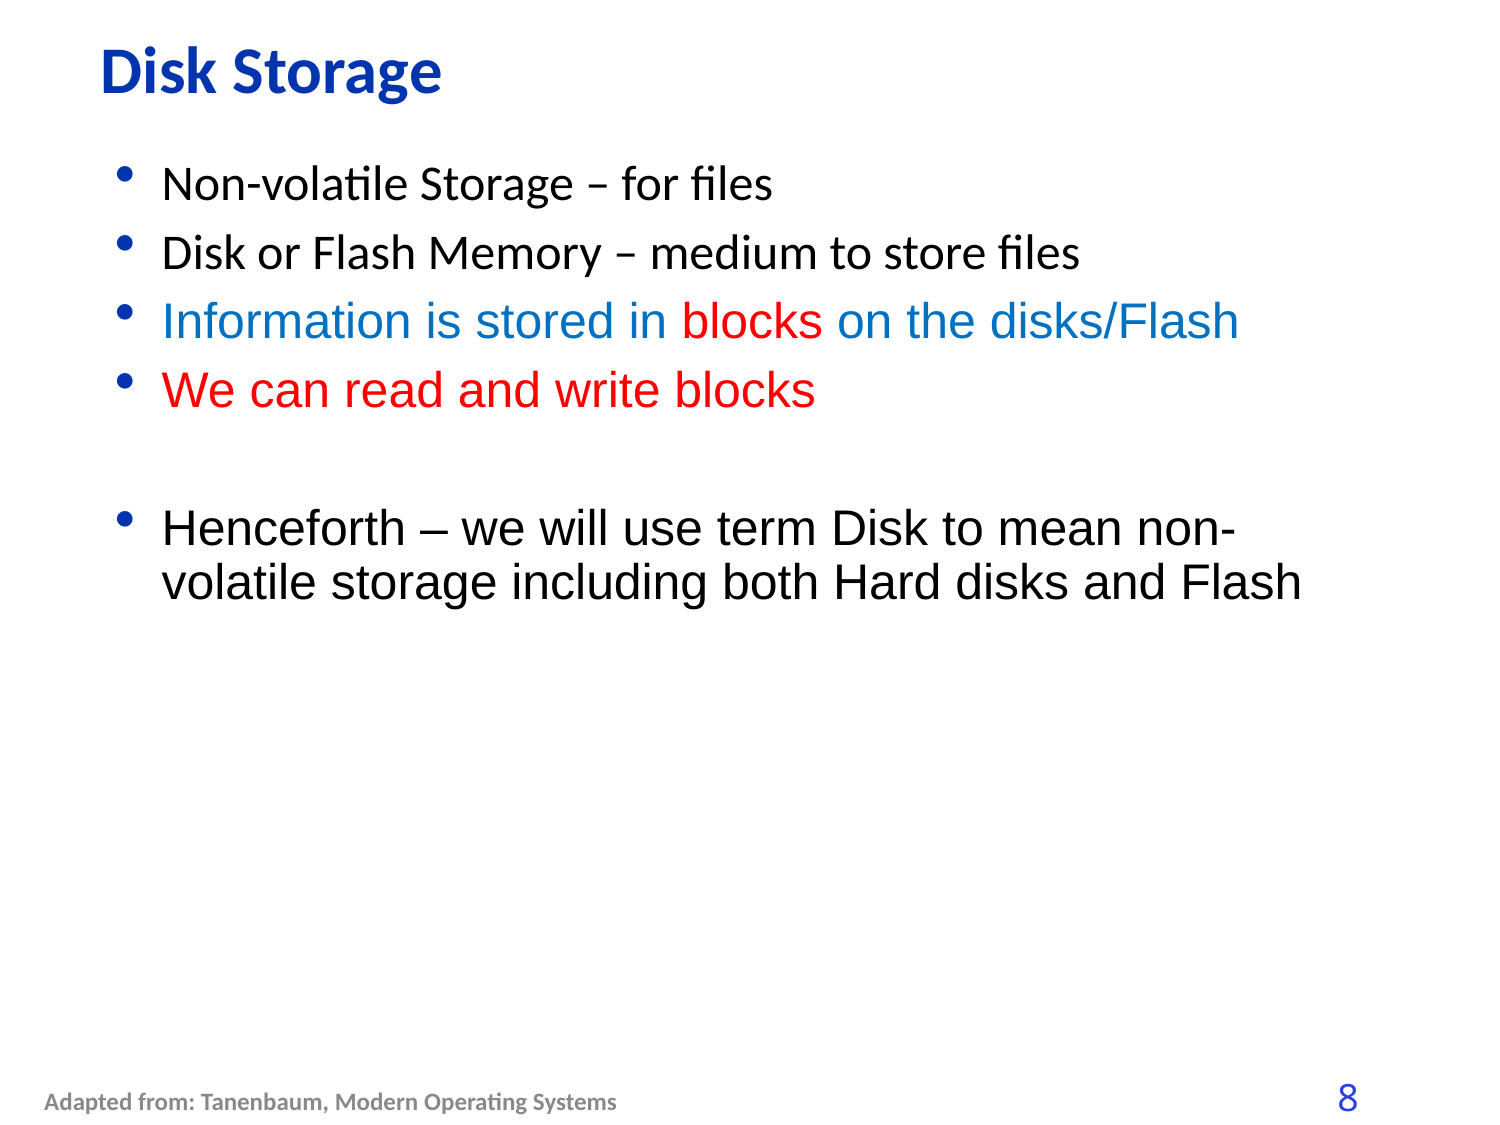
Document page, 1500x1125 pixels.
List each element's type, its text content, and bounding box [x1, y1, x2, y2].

title Disk Storage [85, 28, 1261, 117]
list Non-volatile Storage – for files Disk or Flash Memory – medium to store files Information is stored in blocks on the disks/Flash We can read and write blocks Henceforth – we will use term Disk to mean non-volatile storage including both Hard disks and Flash [99, 149, 1400, 988]
text_box Adapted from: Tanenbaum, Modern Operating Systems [29, 1082, 668, 1120]
